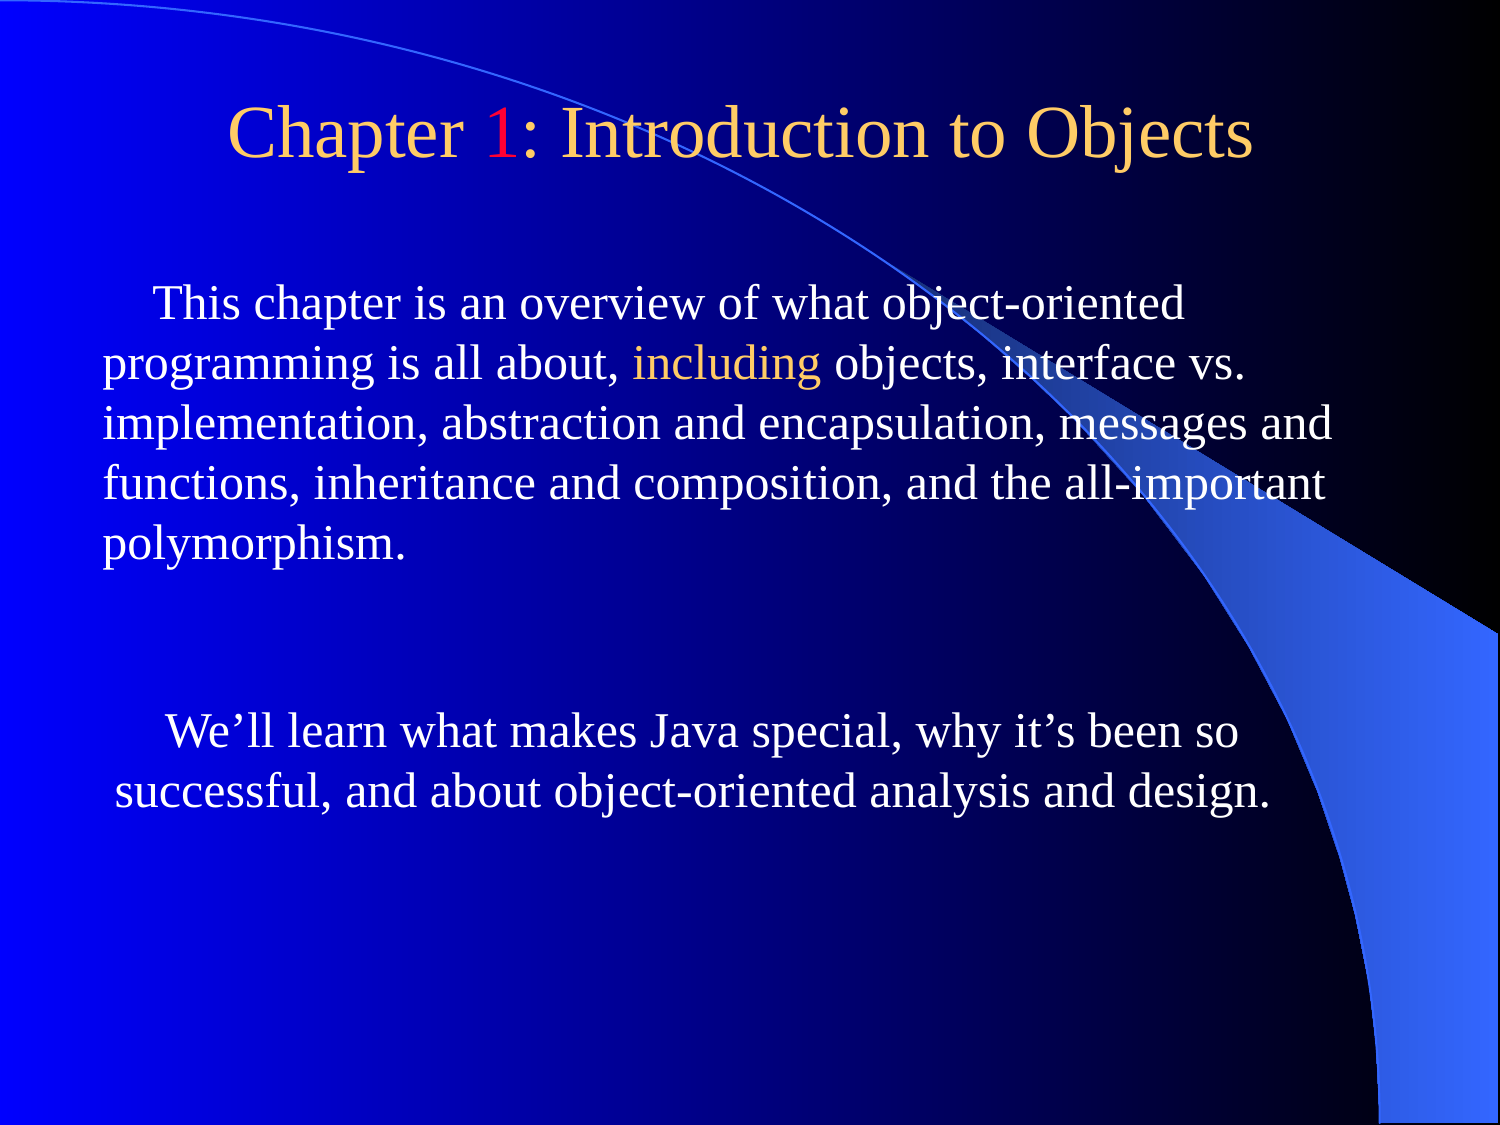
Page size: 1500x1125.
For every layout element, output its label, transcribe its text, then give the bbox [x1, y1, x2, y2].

text_box Chapter 1: Introduction to Objects [212, 74, 1275, 180]
text_box This chapter is an overview of what object-oriented programming is all about, including objects, interface vs. implementation, abstraction and encapsulation, messages and functions, inheritance and composition, and the all-important polymorphism. [87, 262, 1413, 578]
text_box We’ll learn what makes Java special, why it’s been so successful, and about object-oriented analysis and design. [99, 690, 1313, 825]
